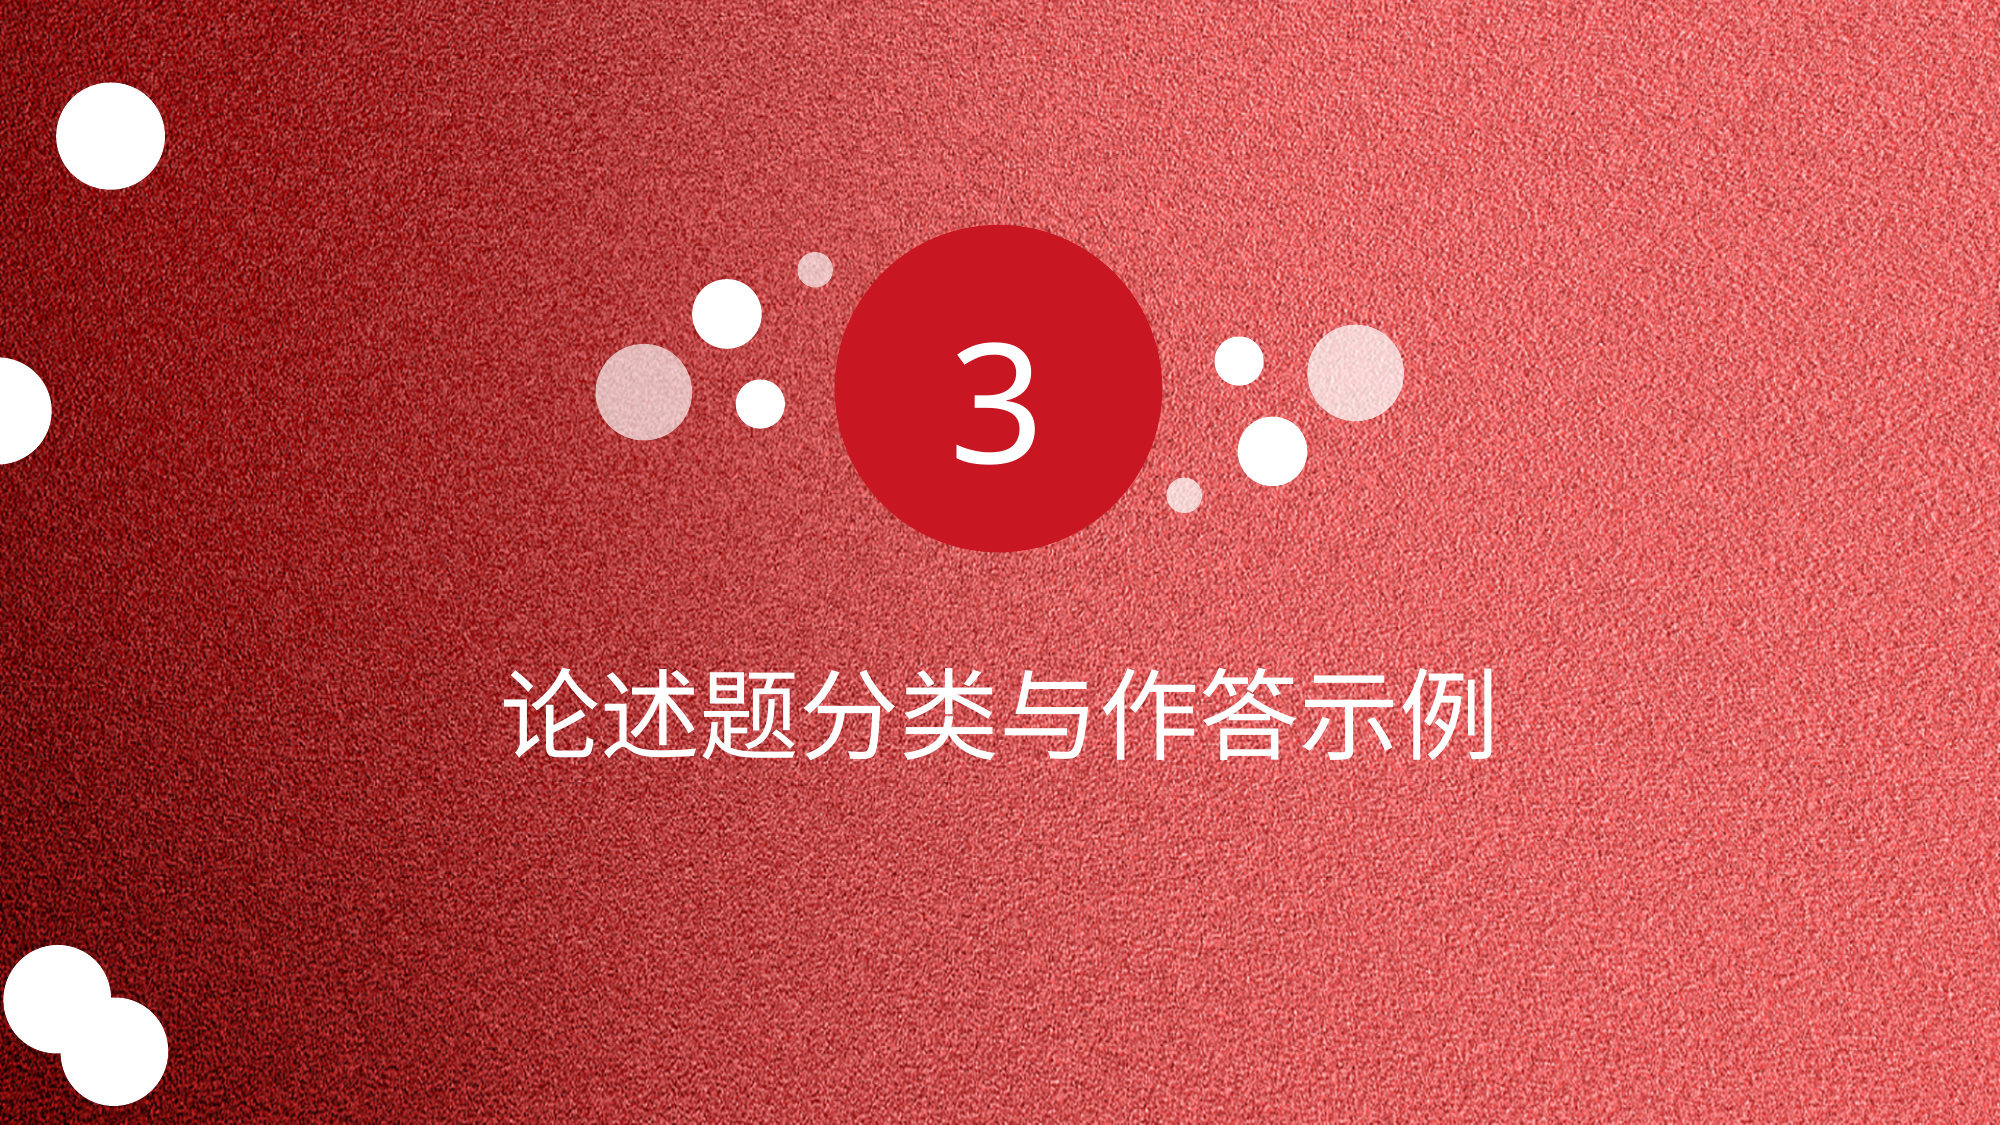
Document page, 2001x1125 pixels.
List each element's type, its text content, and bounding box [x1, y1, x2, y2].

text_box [595, 252, 834, 441]
picture [0, 0, 2000, 1125]
text_box 论述题分类与作答示例 [478, 644, 1522, 780]
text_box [1166, 324, 1404, 514]
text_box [834, 224, 1163, 553]
